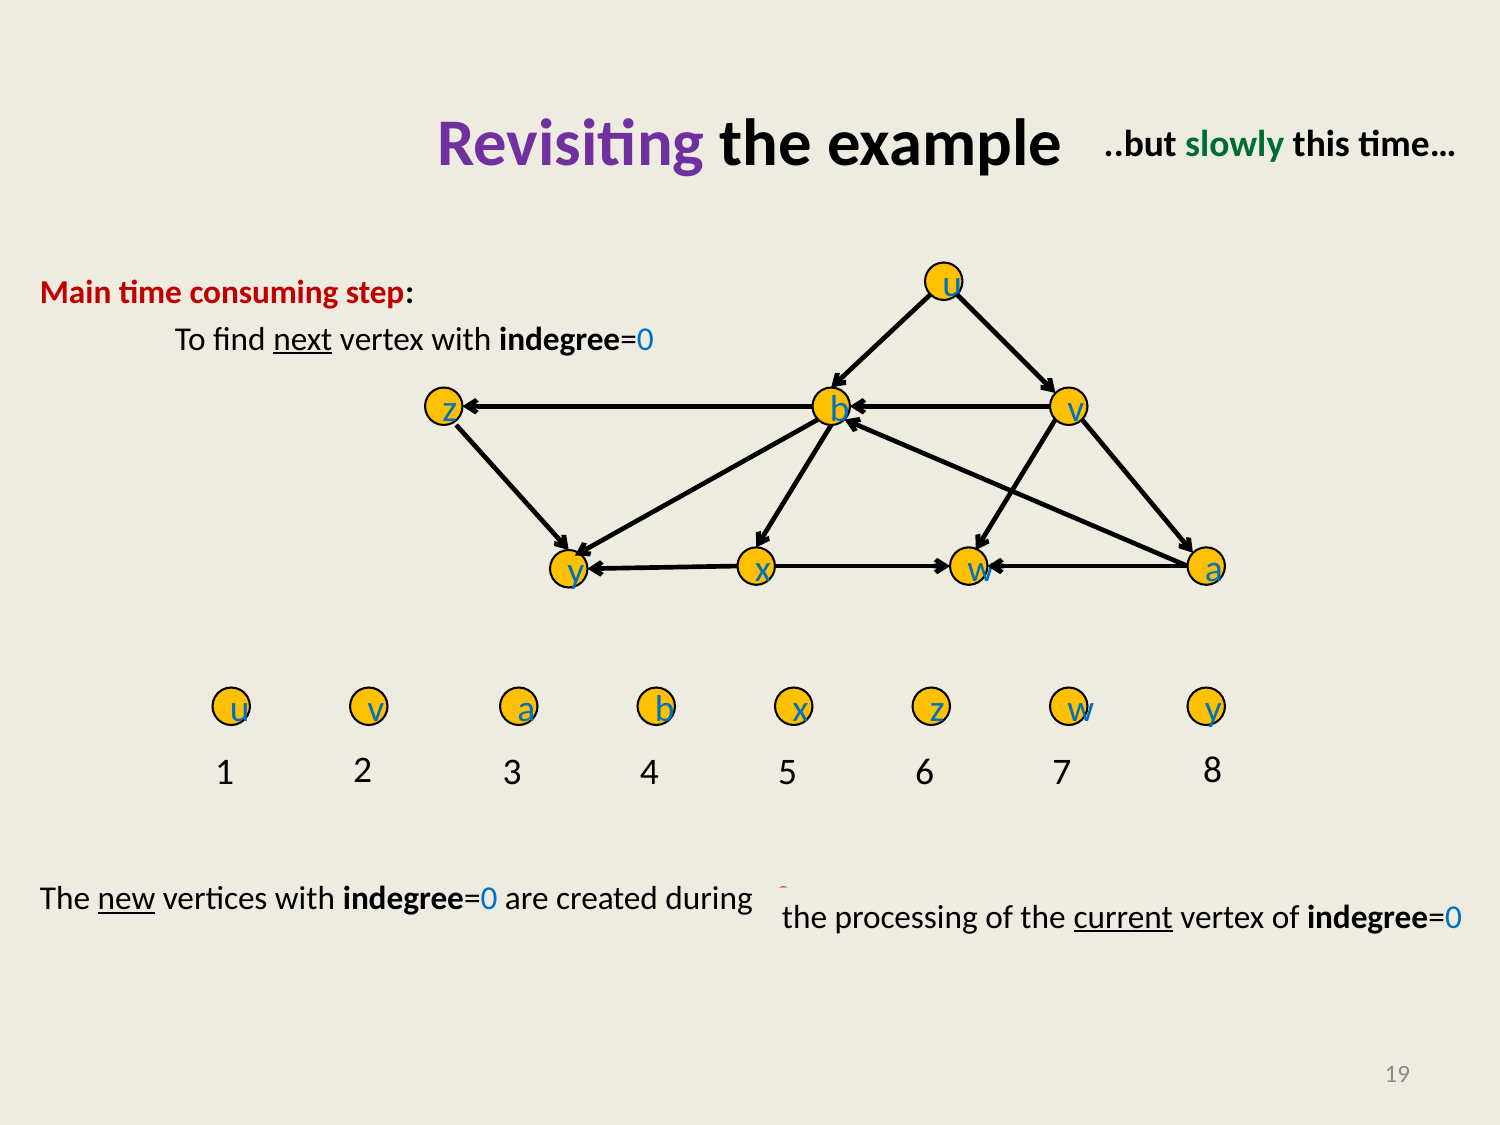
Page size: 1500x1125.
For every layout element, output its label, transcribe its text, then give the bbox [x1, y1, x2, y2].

list Main time consuming step: To find next vertex with indegree=0 The new vertices with indegree=0 are created during ? [24, 262, 1425, 1005]
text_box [587, 561, 951, 586]
text_box 8 [1188, 737, 1238, 798]
title Revisiting the example [75, 45, 1425, 233]
text_box u [210, 685, 253, 728]
text_box b [635, 685, 678, 728]
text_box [424, 387, 460, 551]
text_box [462, 387, 851, 556]
text_box 4 [625, 739, 674, 800]
text_box ..but slowly this time… [1088, 111, 1472, 172]
text_box v [347, 685, 390, 728]
text_box w [1047, 685, 1090, 728]
text_box y [1185, 685, 1228, 728]
text_box a [497, 685, 540, 728]
text_box the processing of the current vertex of indegree=0 [767, 887, 1477, 943]
text_box x [772, 685, 815, 728]
text_box z [910, 685, 953, 728]
text_box y [547, 564, 582, 590]
text_box 6 [900, 739, 950, 800]
text_box 5 [763, 739, 813, 800]
text_box 2 [338, 737, 388, 798]
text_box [851, 387, 1194, 554]
text_box 7 [1037, 739, 1087, 800]
text_box 1 [200, 739, 250, 800]
slide_number 19 [1074, 1042, 1425, 1103]
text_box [954, 419, 1226, 586]
text_box 3 [487, 739, 537, 800]
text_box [830, 262, 1056, 385]
